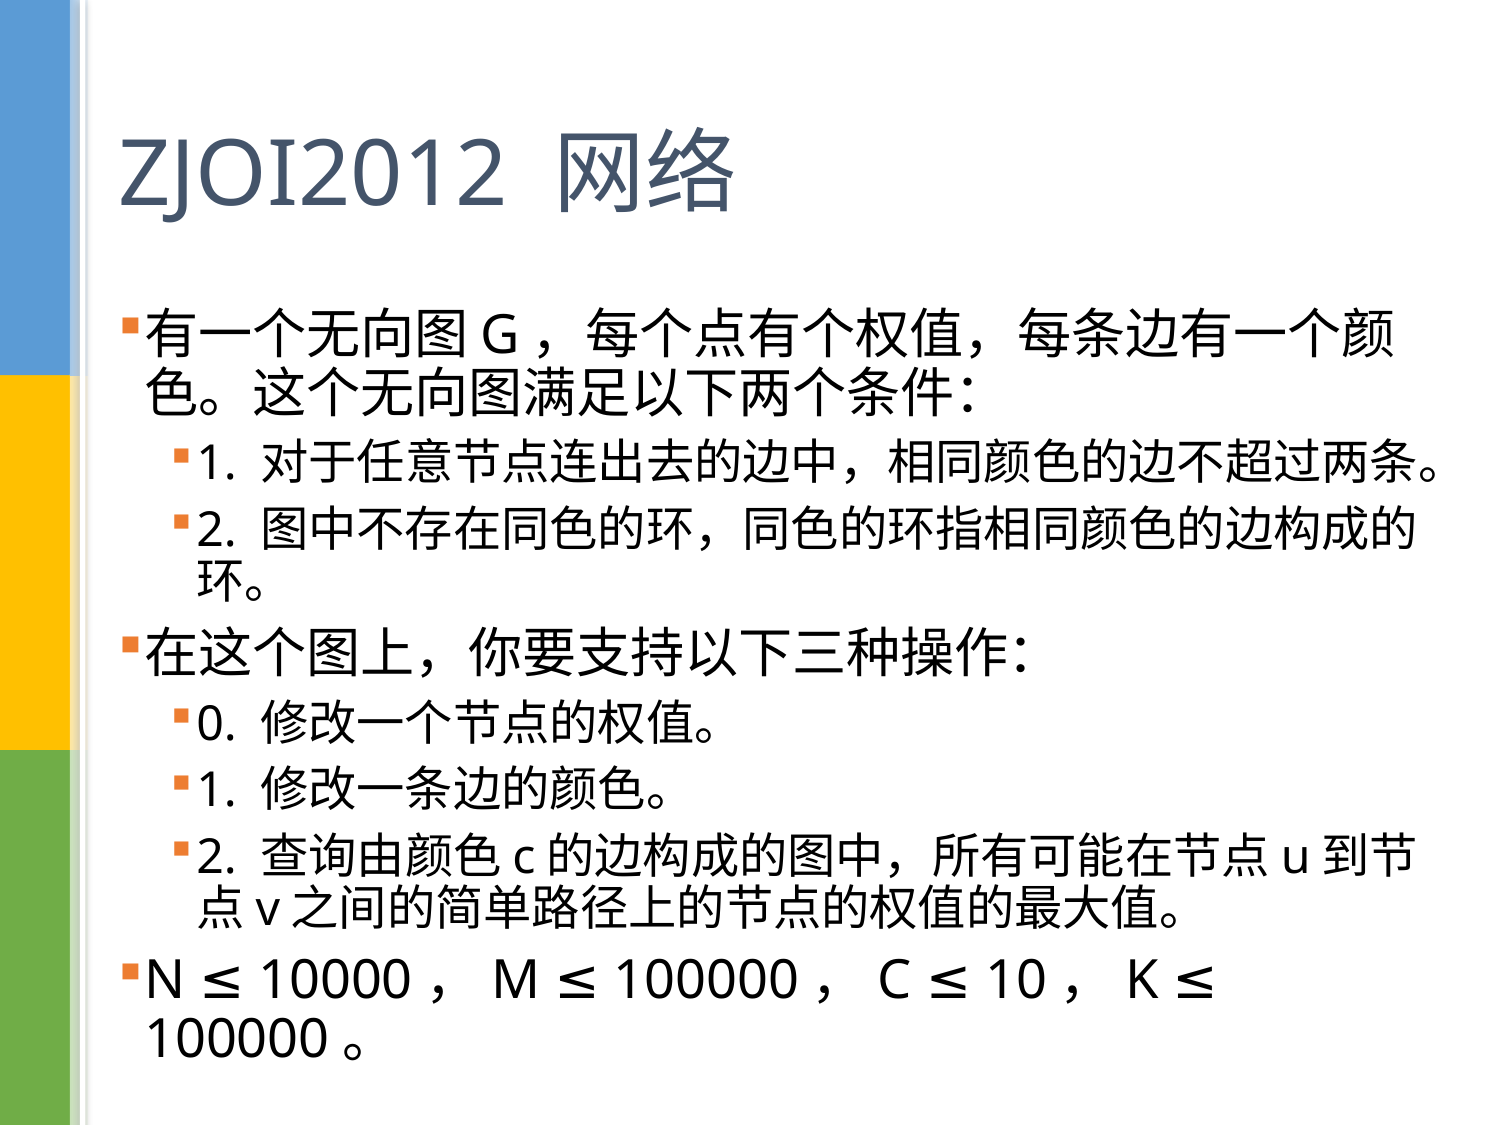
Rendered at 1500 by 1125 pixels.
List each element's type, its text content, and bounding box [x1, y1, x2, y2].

list 有一个无向图G，每个点有个权值，每条边有一个颜色。这个无向图满足以下两个条件： 1. 对于任意节点连出去的边中，相同颜色的边不超过两条。 2. 图中不存在同色的环，同色的环指相同颜色的边构成的环。 在这个图上，你要支持以下三种操作： 0. 修改一个节点的权值。 1. 修改一条边的颜色。 2. 查询由颜色c的边构成的图中，所有可能在节点u到节点v之间的简单路径上的节点的权值的最大值。 N ≤ 10000，M ≤ 100000，C ≤ 10，K ≤ 100000。 [103, 299, 1449, 1090]
title ZJOI2012 网络 [103, 59, 1397, 278]
